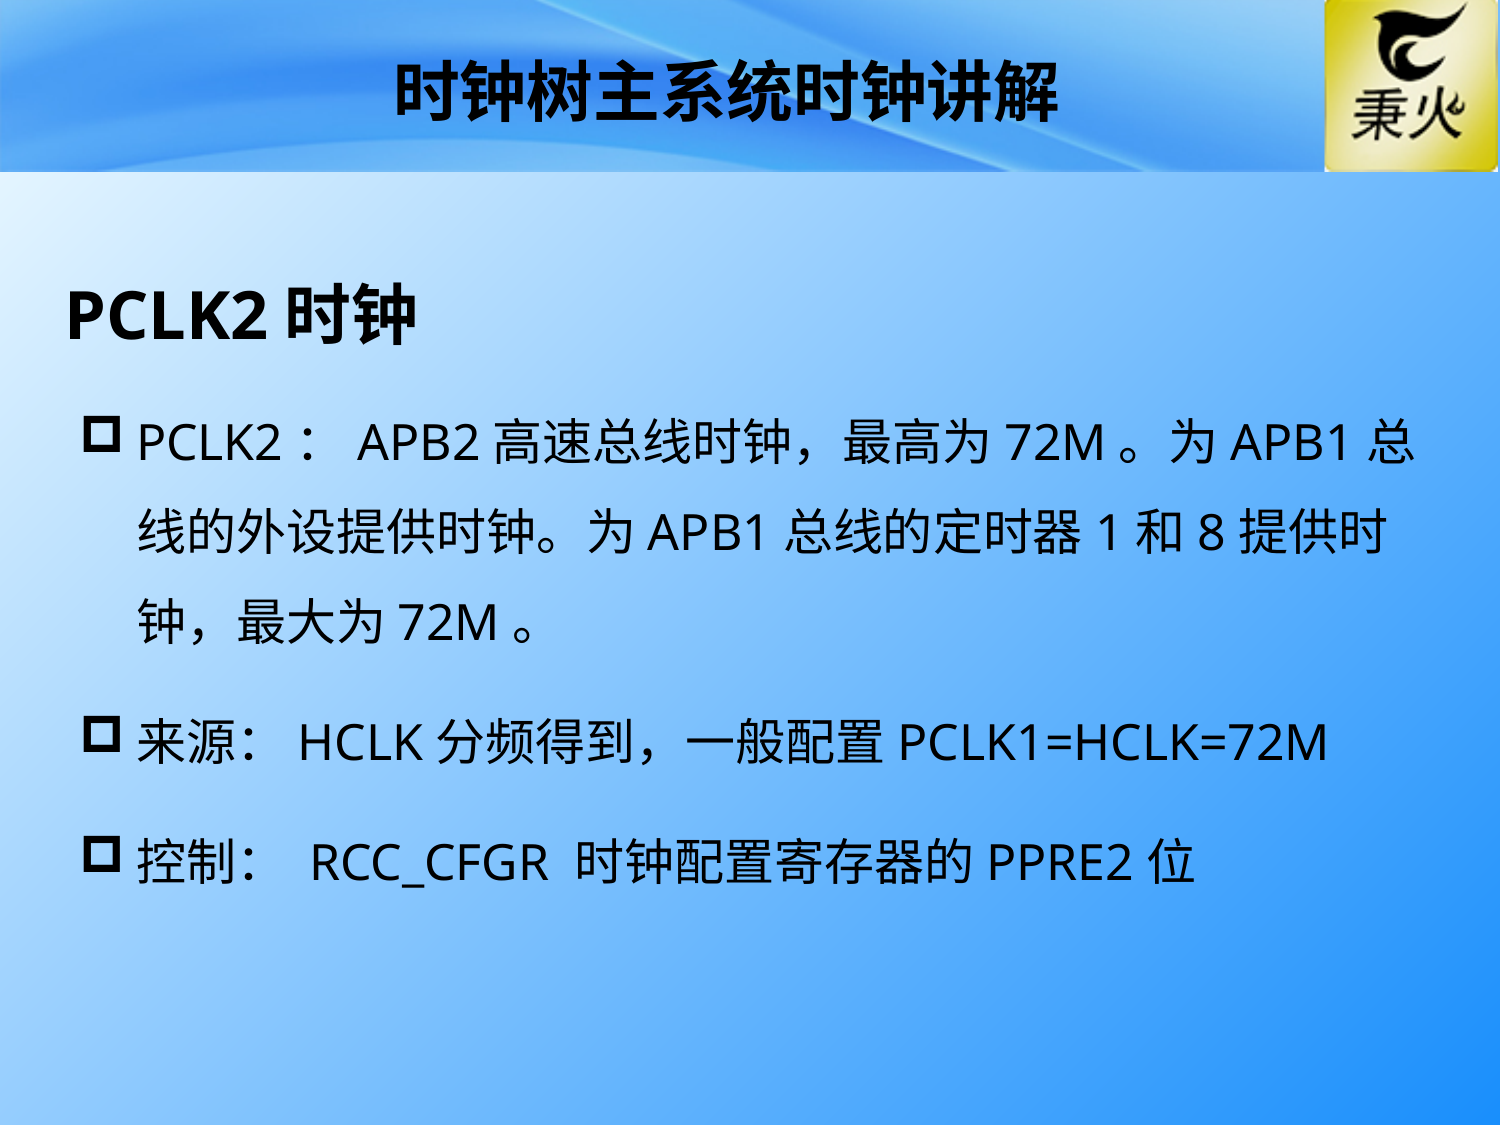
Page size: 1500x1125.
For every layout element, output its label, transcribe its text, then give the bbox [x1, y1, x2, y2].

picture [0, 0, 1498, 172]
text_box PCLK2：APB2高速总线时钟，最高为72M。为APB1总线的外设提供时钟。为APB1总线的定时器1和8提供时钟，最大为72M。 来源：HCLK分频得到，一般配置PCLK1=HCLK=72M 控制： RCC_CFGR 时钟配置寄存器的PPRE2位 [64, 373, 1459, 899]
text_box PCLK2时钟 [49, 225, 538, 361]
